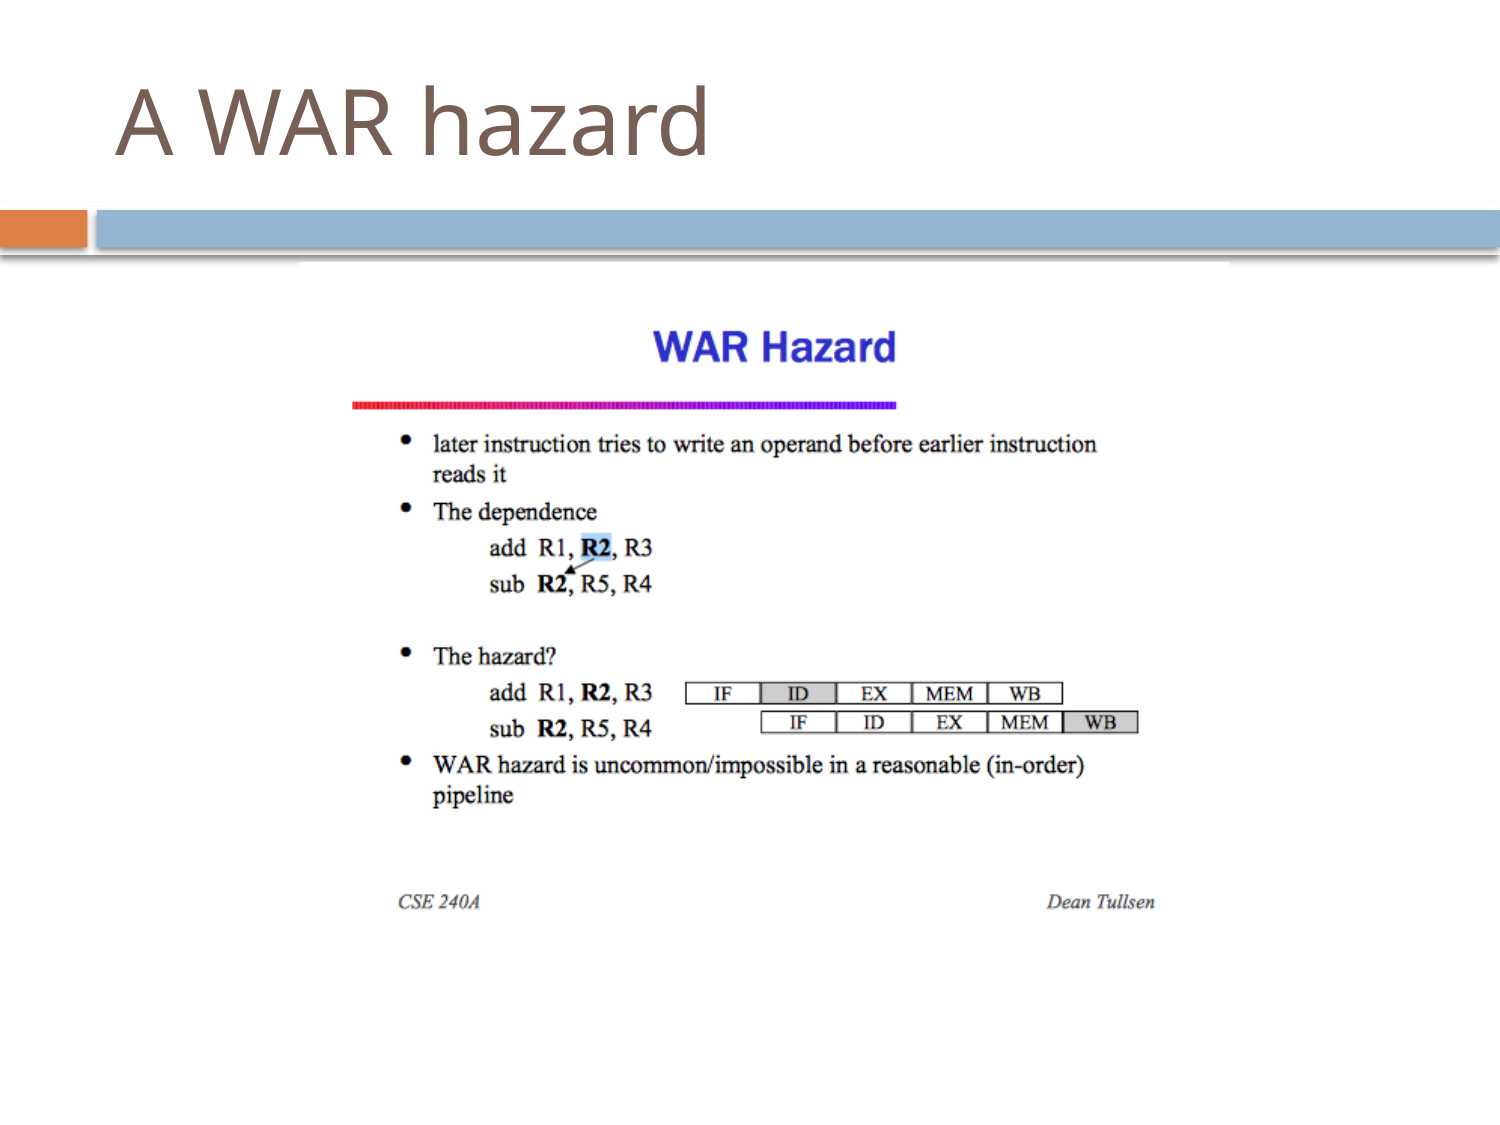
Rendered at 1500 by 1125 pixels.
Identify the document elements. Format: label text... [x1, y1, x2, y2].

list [299, 262, 1229, 1001]
title A WAR hazard [100, 37, 1438, 200]
